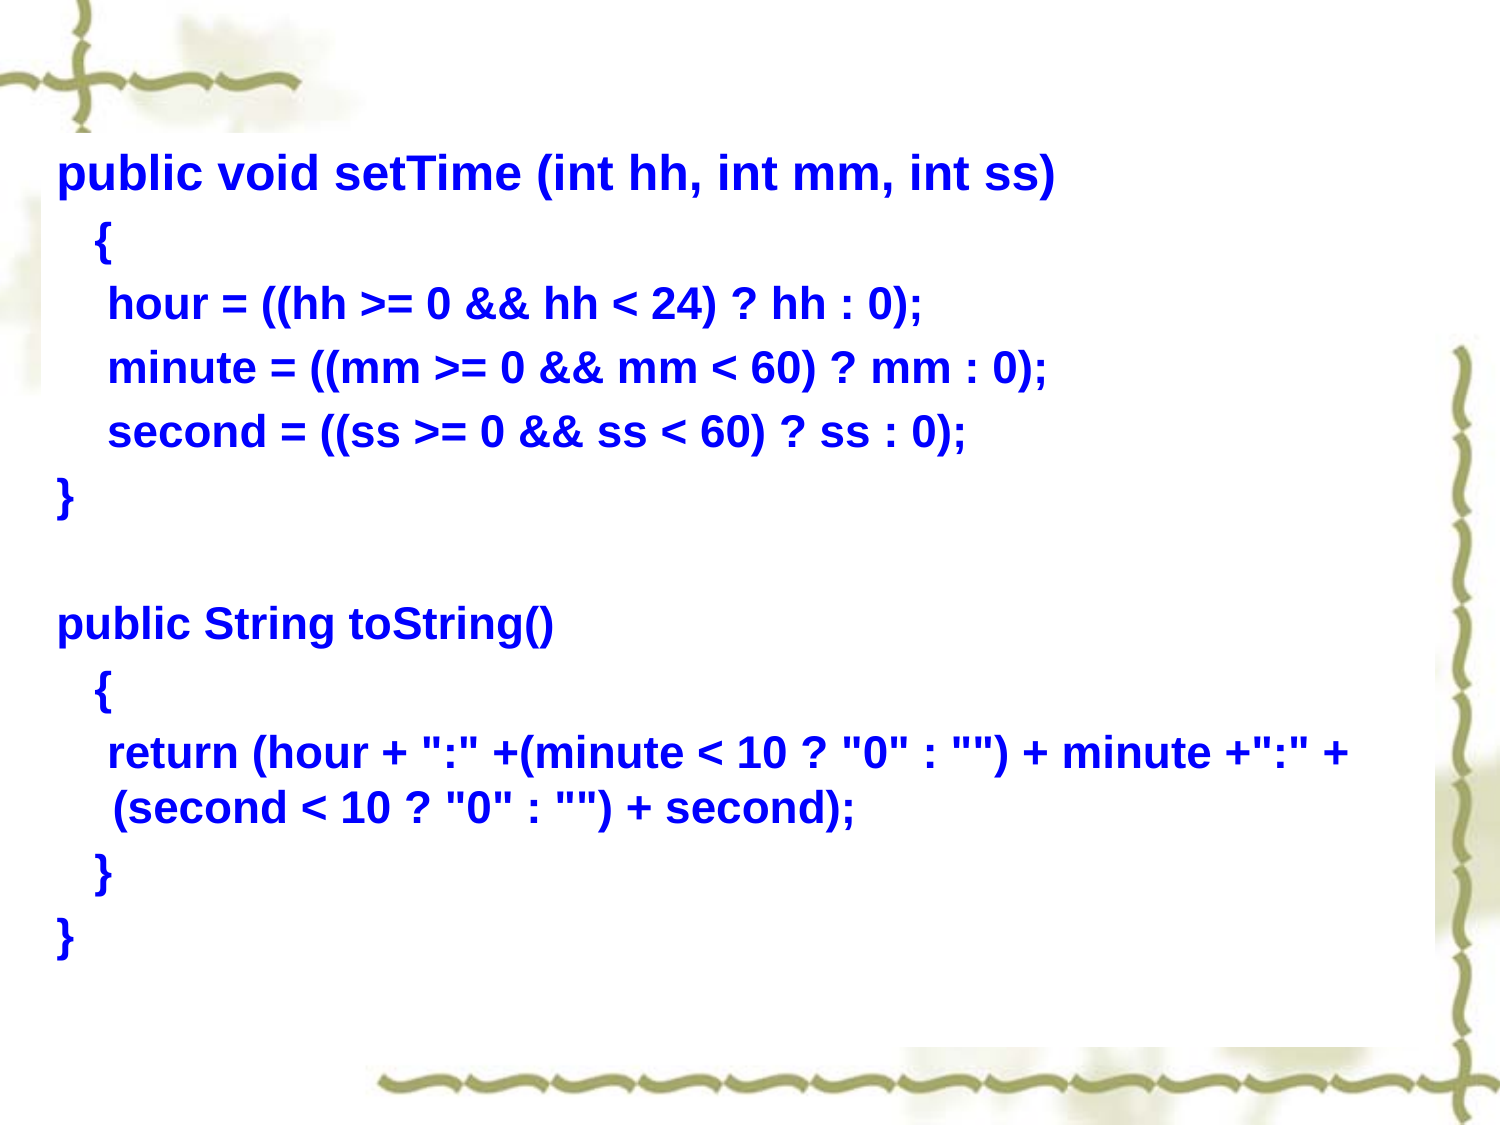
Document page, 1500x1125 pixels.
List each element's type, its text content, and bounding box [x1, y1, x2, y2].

list public void setTime (int hh, int mm, int ss) { hour = ((hh >= 0 && hh < 24) ? hh : 0); minute = ((mm >= 0 && mm < 60) ? mm : 0); second = ((ss >= 0 && ss < 60) ? ss : 0); } public String toString() { return (hour + ":" +(minute < 10 ? "0" : "") + minute +":" + (second < 10 ? "0" : "") + second); } } [40, 132, 1436, 1048]
picture [0, 0, 1500, 1125]
